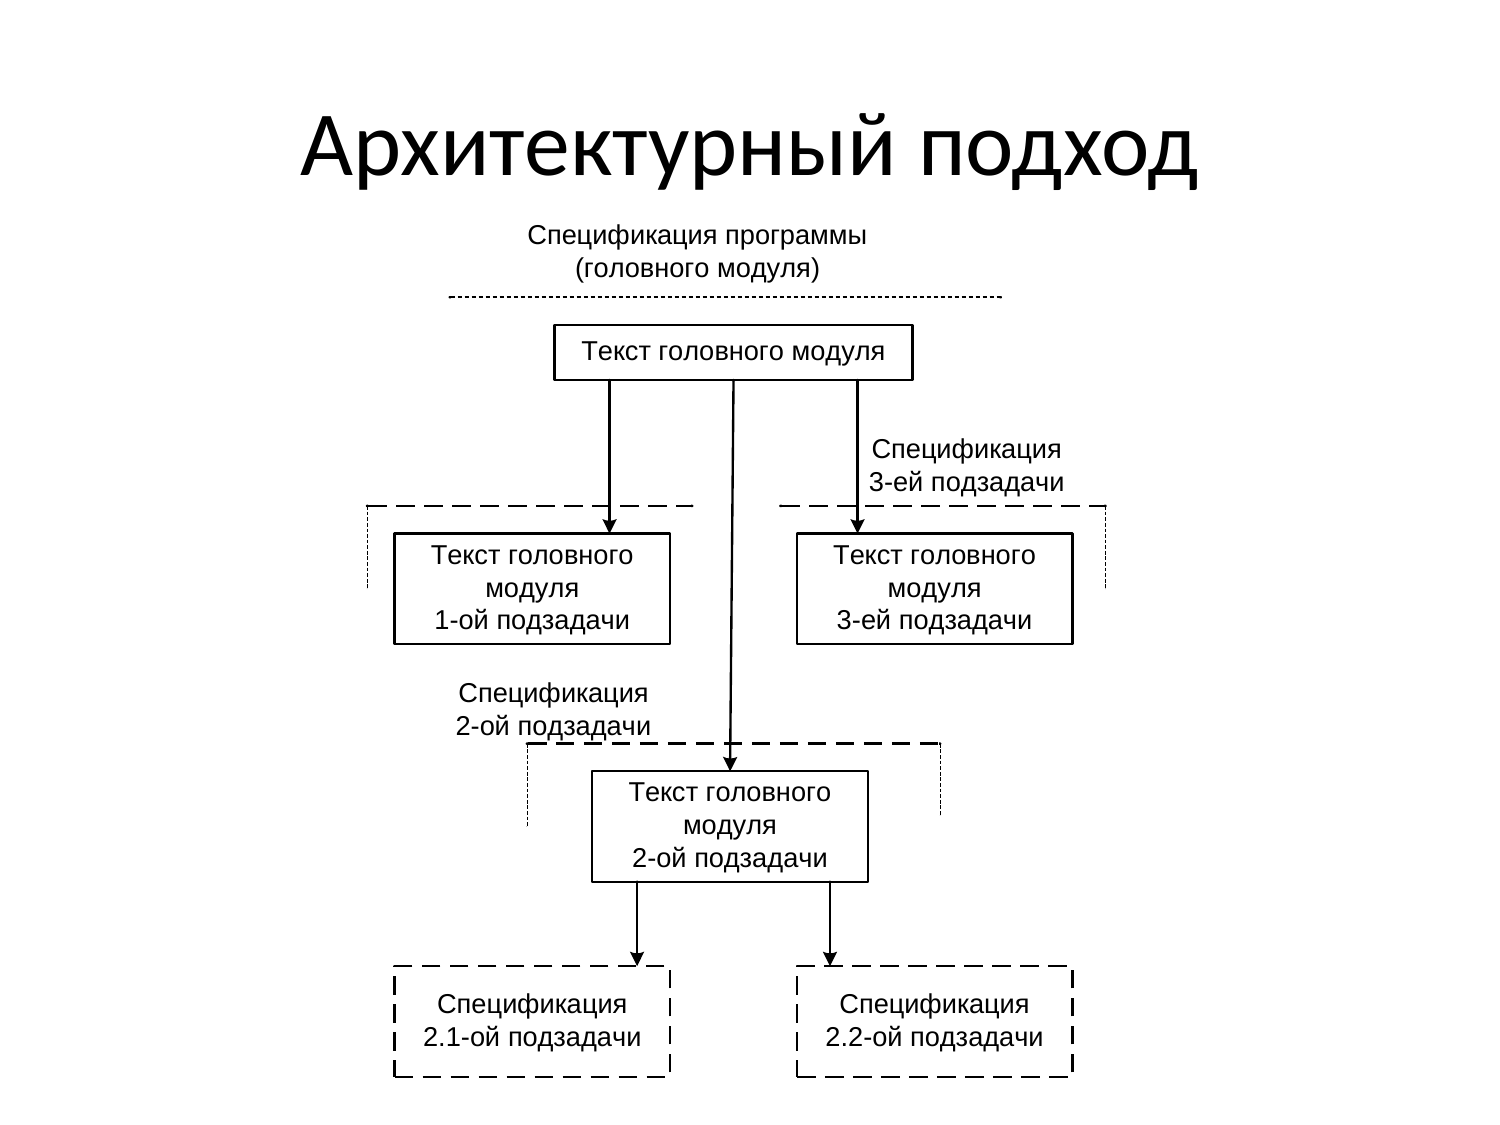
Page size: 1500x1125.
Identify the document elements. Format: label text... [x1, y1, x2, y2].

title Архитектурный подход [75, 45, 1425, 233]
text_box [362, 199, 1123, 1082]
